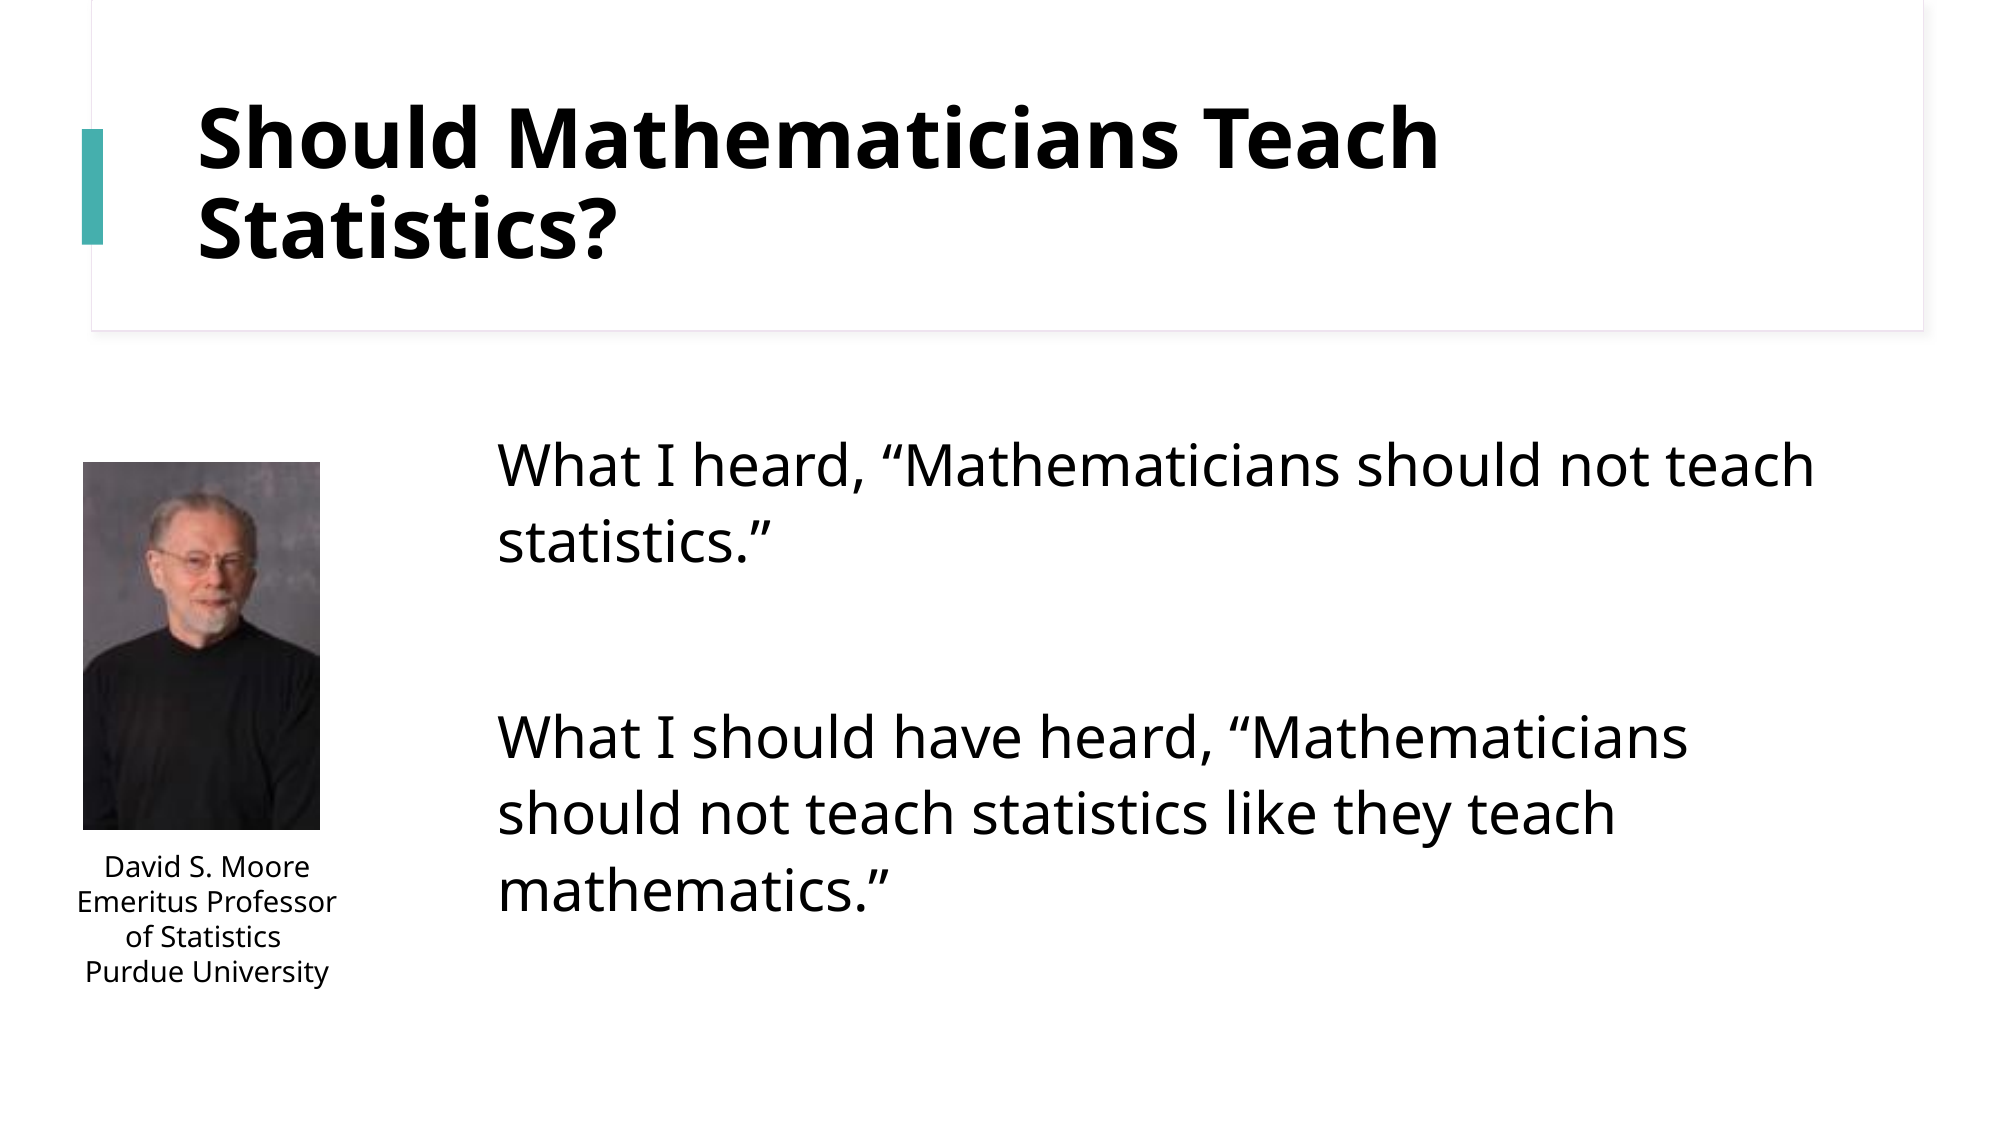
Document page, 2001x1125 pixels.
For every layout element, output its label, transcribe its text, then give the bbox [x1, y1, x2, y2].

picture [83, 462, 320, 830]
text_box David S. Moore Emeritus Professor of Statistics Purdue University [56, 841, 358, 996]
title Should Mathematicians Teach Statistics? [183, 90, 1851, 284]
list What I heard, “Mathematicians should not teach statistics.” What I should have heard, “Mathematicians should not teach statistics like they teach mathematics.” [482, 413, 1851, 986]
